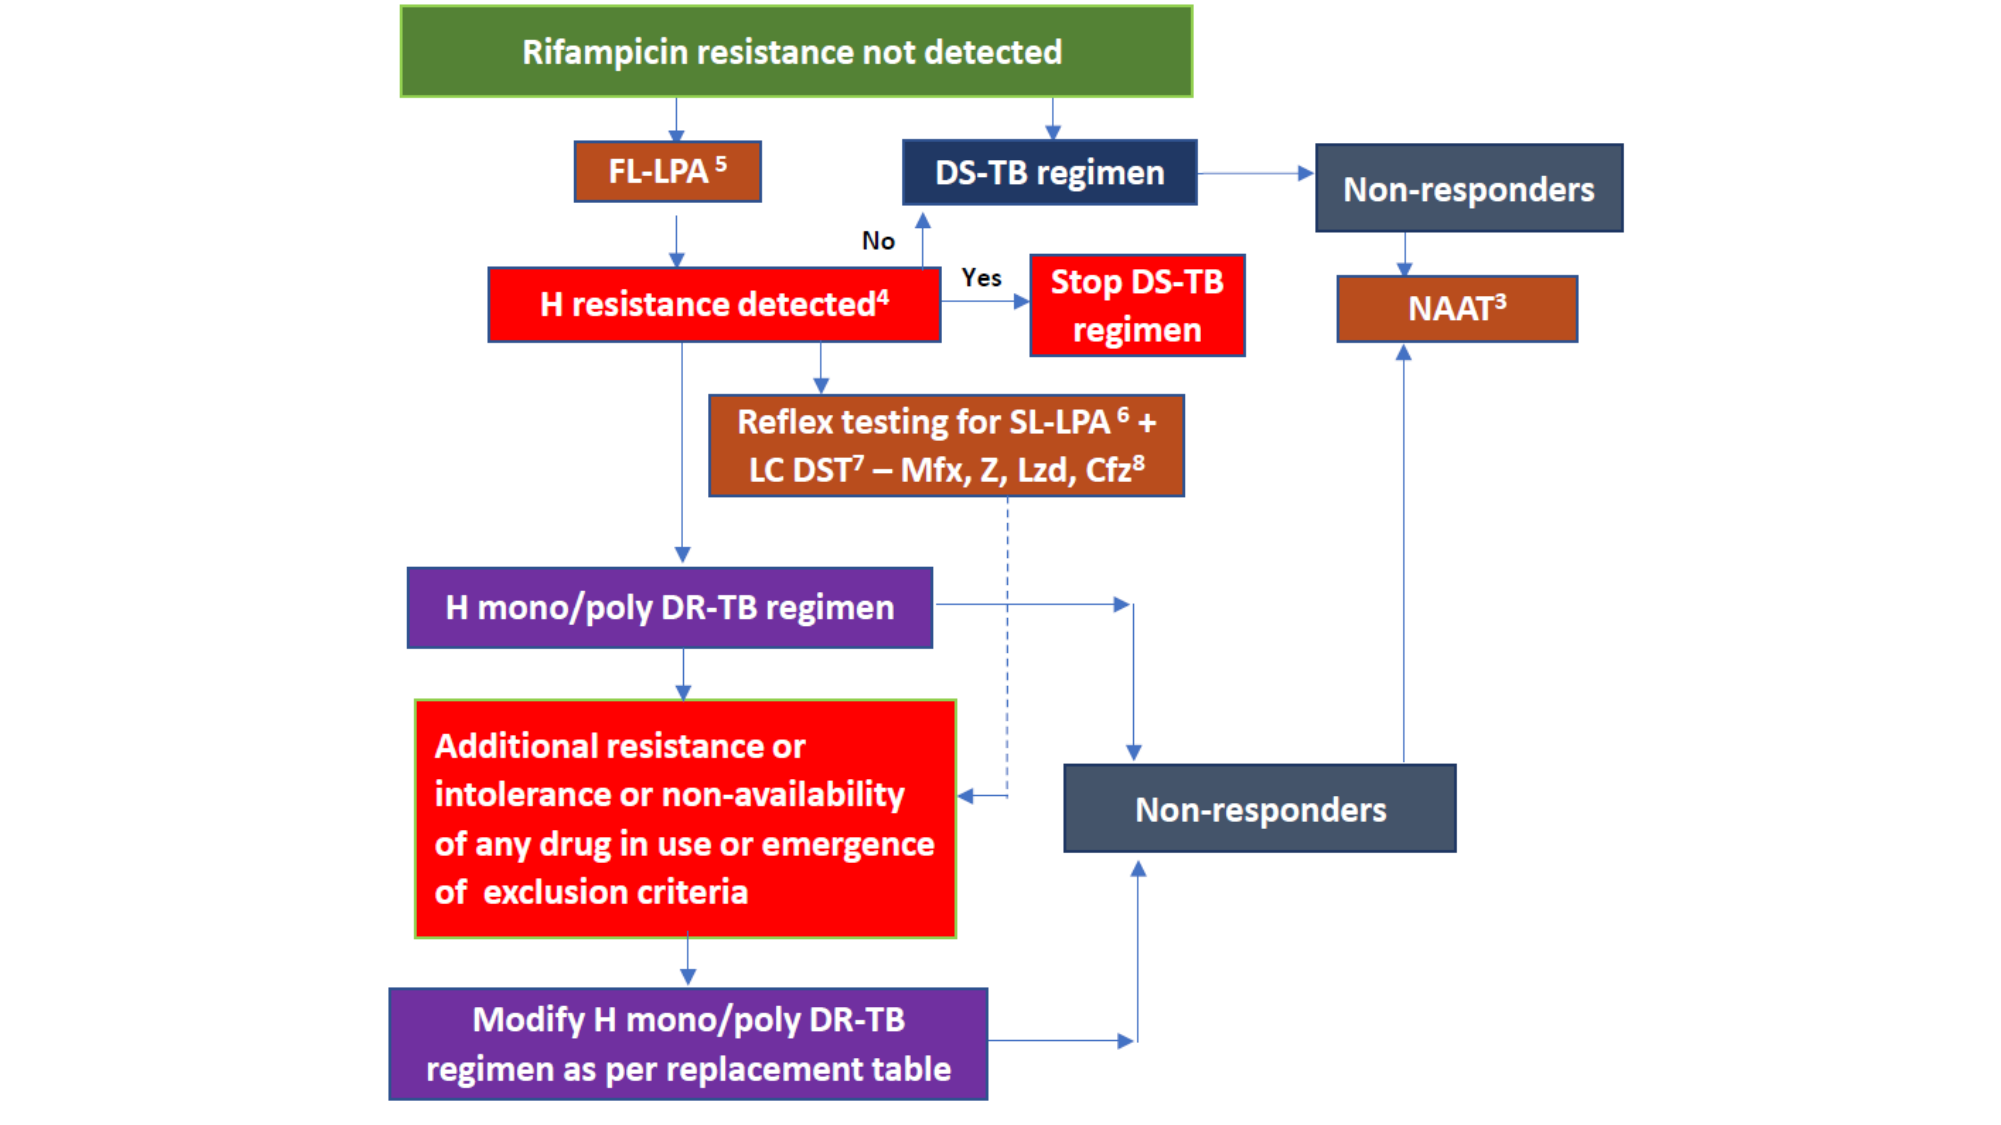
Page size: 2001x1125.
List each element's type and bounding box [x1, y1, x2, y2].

picture [365, 0, 1634, 1125]
